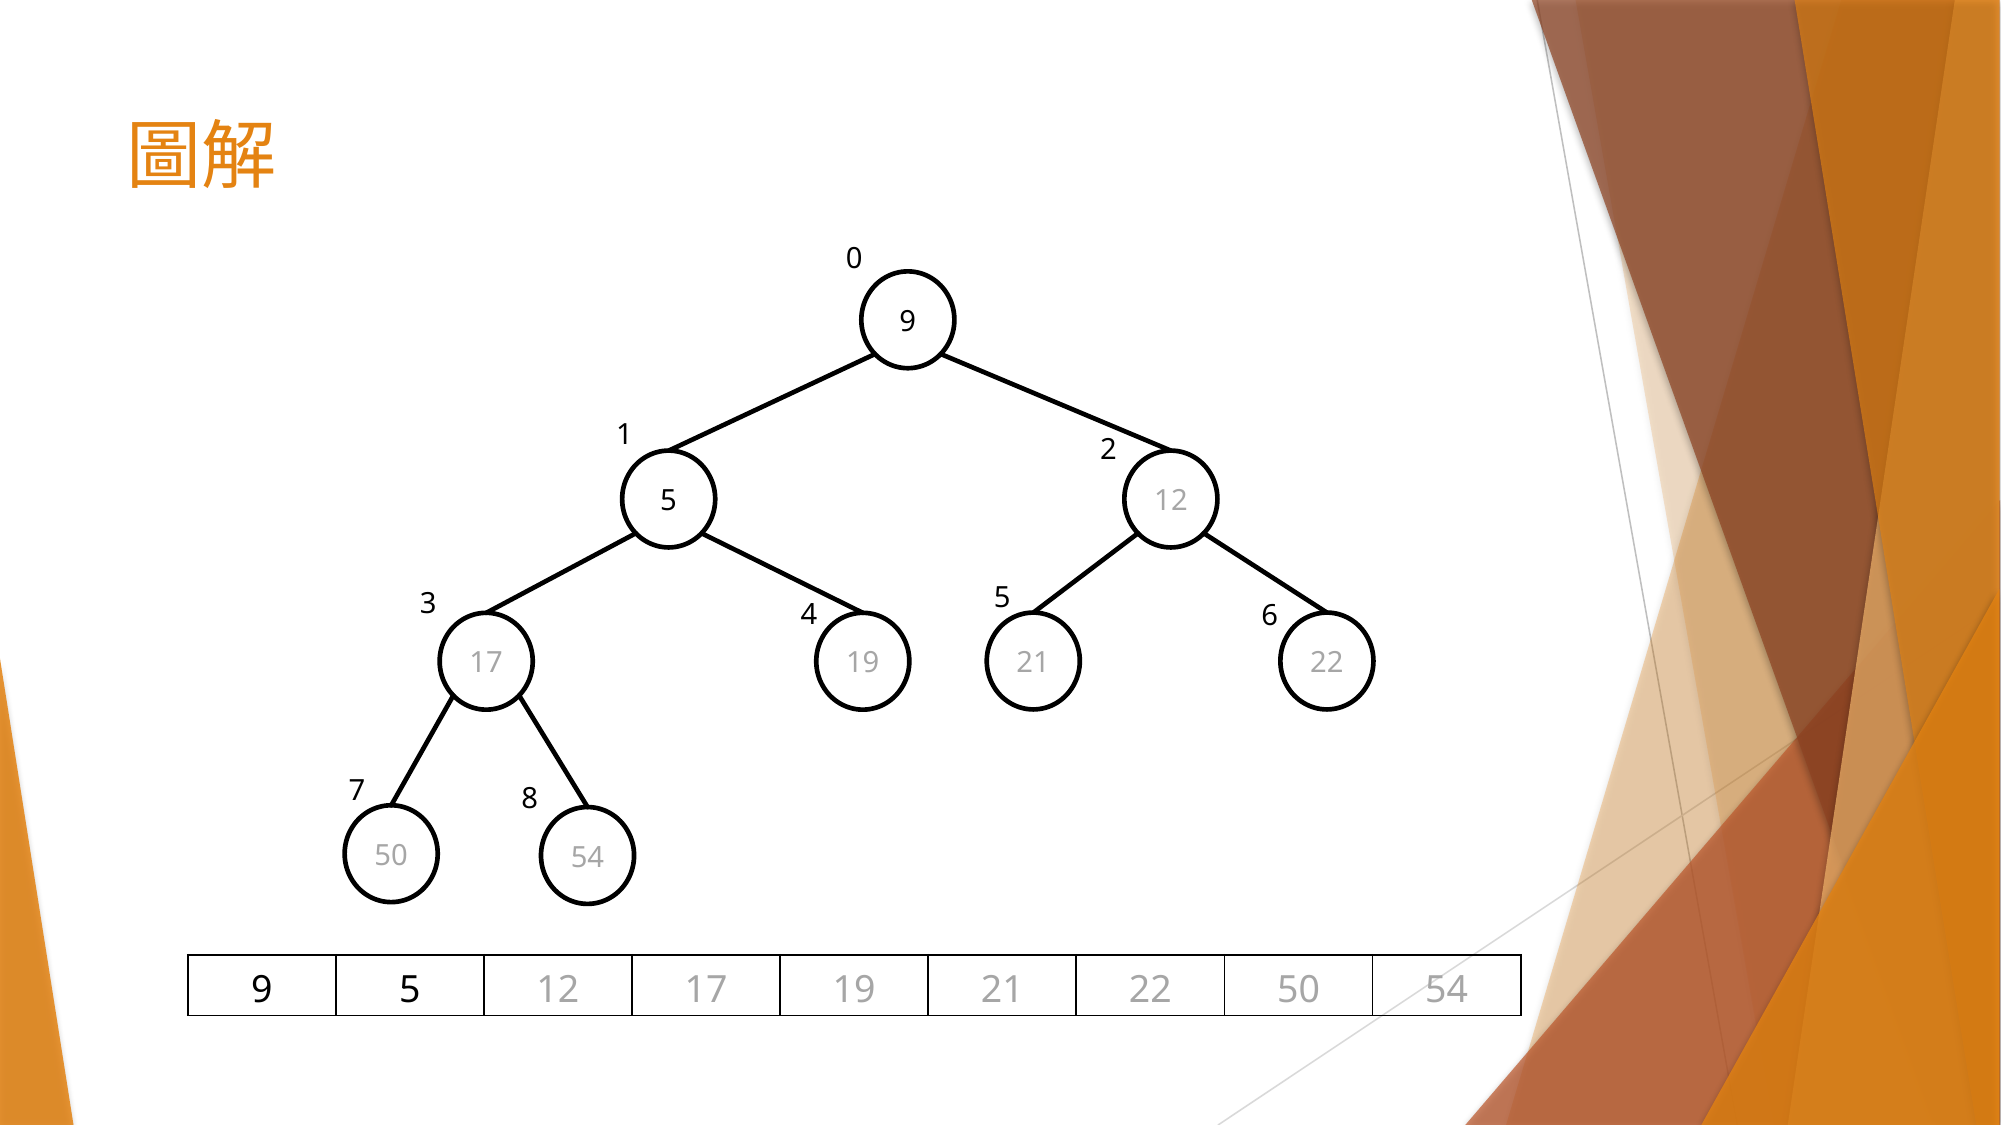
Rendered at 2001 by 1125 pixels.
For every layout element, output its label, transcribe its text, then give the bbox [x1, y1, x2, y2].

table_header 17 [633, 956, 779, 1015]
table_header 21 [929, 956, 1075, 1015]
table_header 54 [1373, 956, 1520, 1015]
table_header 5 [337, 956, 483, 1015]
table_header 9 [189, 956, 335, 1015]
table_header 22 [1077, 956, 1224, 1015]
table_header 50 [1225, 956, 1372, 1015]
title 圖解 [111, 99, 1522, 317]
table_header 12 [485, 956, 631, 1015]
table_header 19 [781, 956, 927, 1015]
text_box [308, 231, 1374, 905]
